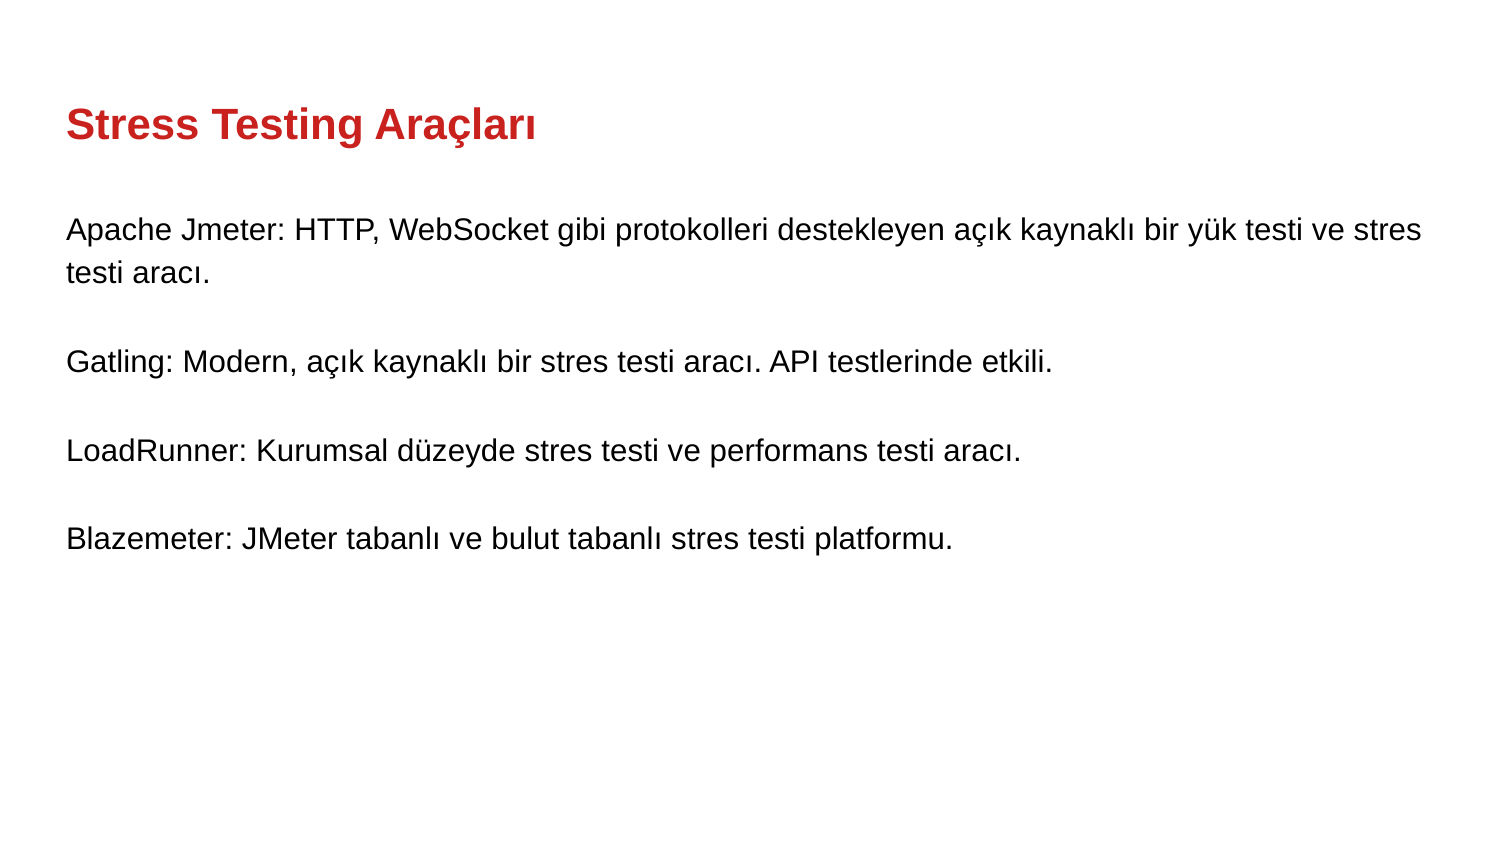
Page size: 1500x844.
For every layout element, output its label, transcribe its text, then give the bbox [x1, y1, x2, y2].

list Apache Jmeter: HTTP, WebSocket gibi protokolleri destekleyen açık kaynaklı bir yük testi ve stres testi aracı. Gatling: Modern, açık kaynaklı bir stres testi aracı. API testlerinde etkili. LoadRunner: Kurumsal düzeyde stres testi ve performans testi aracı. Blazemeter: JMeter tabanlı ve bulut tabanlı stres testi platformu. [51, 189, 1449, 750]
title Stress Testing Araçları [51, 72, 1449, 175]
